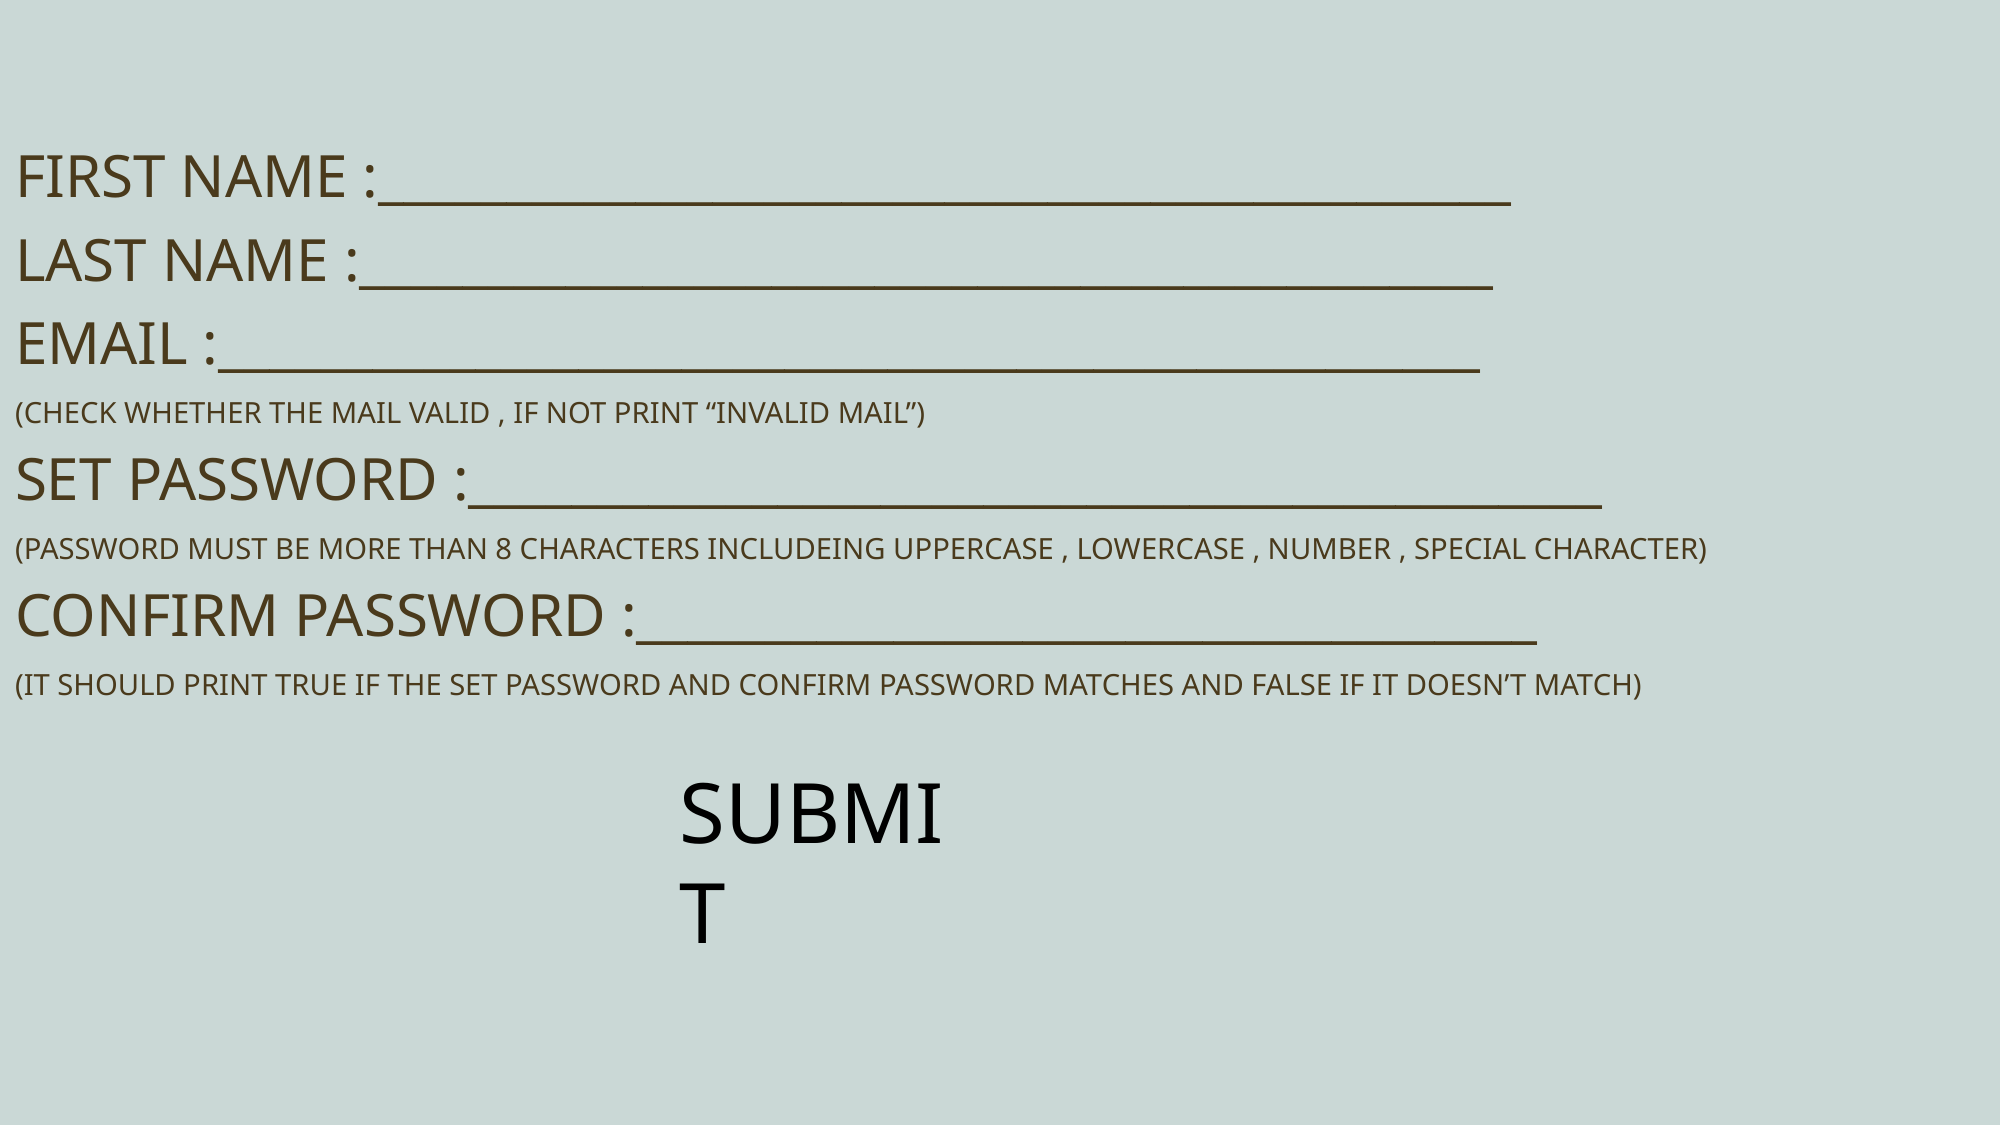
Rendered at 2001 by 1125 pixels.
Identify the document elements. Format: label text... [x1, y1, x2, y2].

list FIRST NAME :____________________________________________ LAST NAME :____________________________________________ EMAIL :_________________________________________________ (CHECK WHETHER THE MAIL VALID , IF NOT PRINT “INVALID MAIL”) SET PASSWORD :____________________________________________ (PASSWORD MUST BE MORE THAN 8 CHARACTERS INCLUDEING UPPERCASE , LOWERCASE , NUMBER , SPECIAL CHARACTER) CONFIRM PASSWORD :___________________________________ (IT SHOULD PRINT TRUE IF THE SET PASSWORD AND CONFIRM PASSWORD MATCHES AND FALSE IF IT DOESN’T MATCH) [0, 48, 1949, 1069]
text_box SUBMIT [665, 753, 975, 968]
